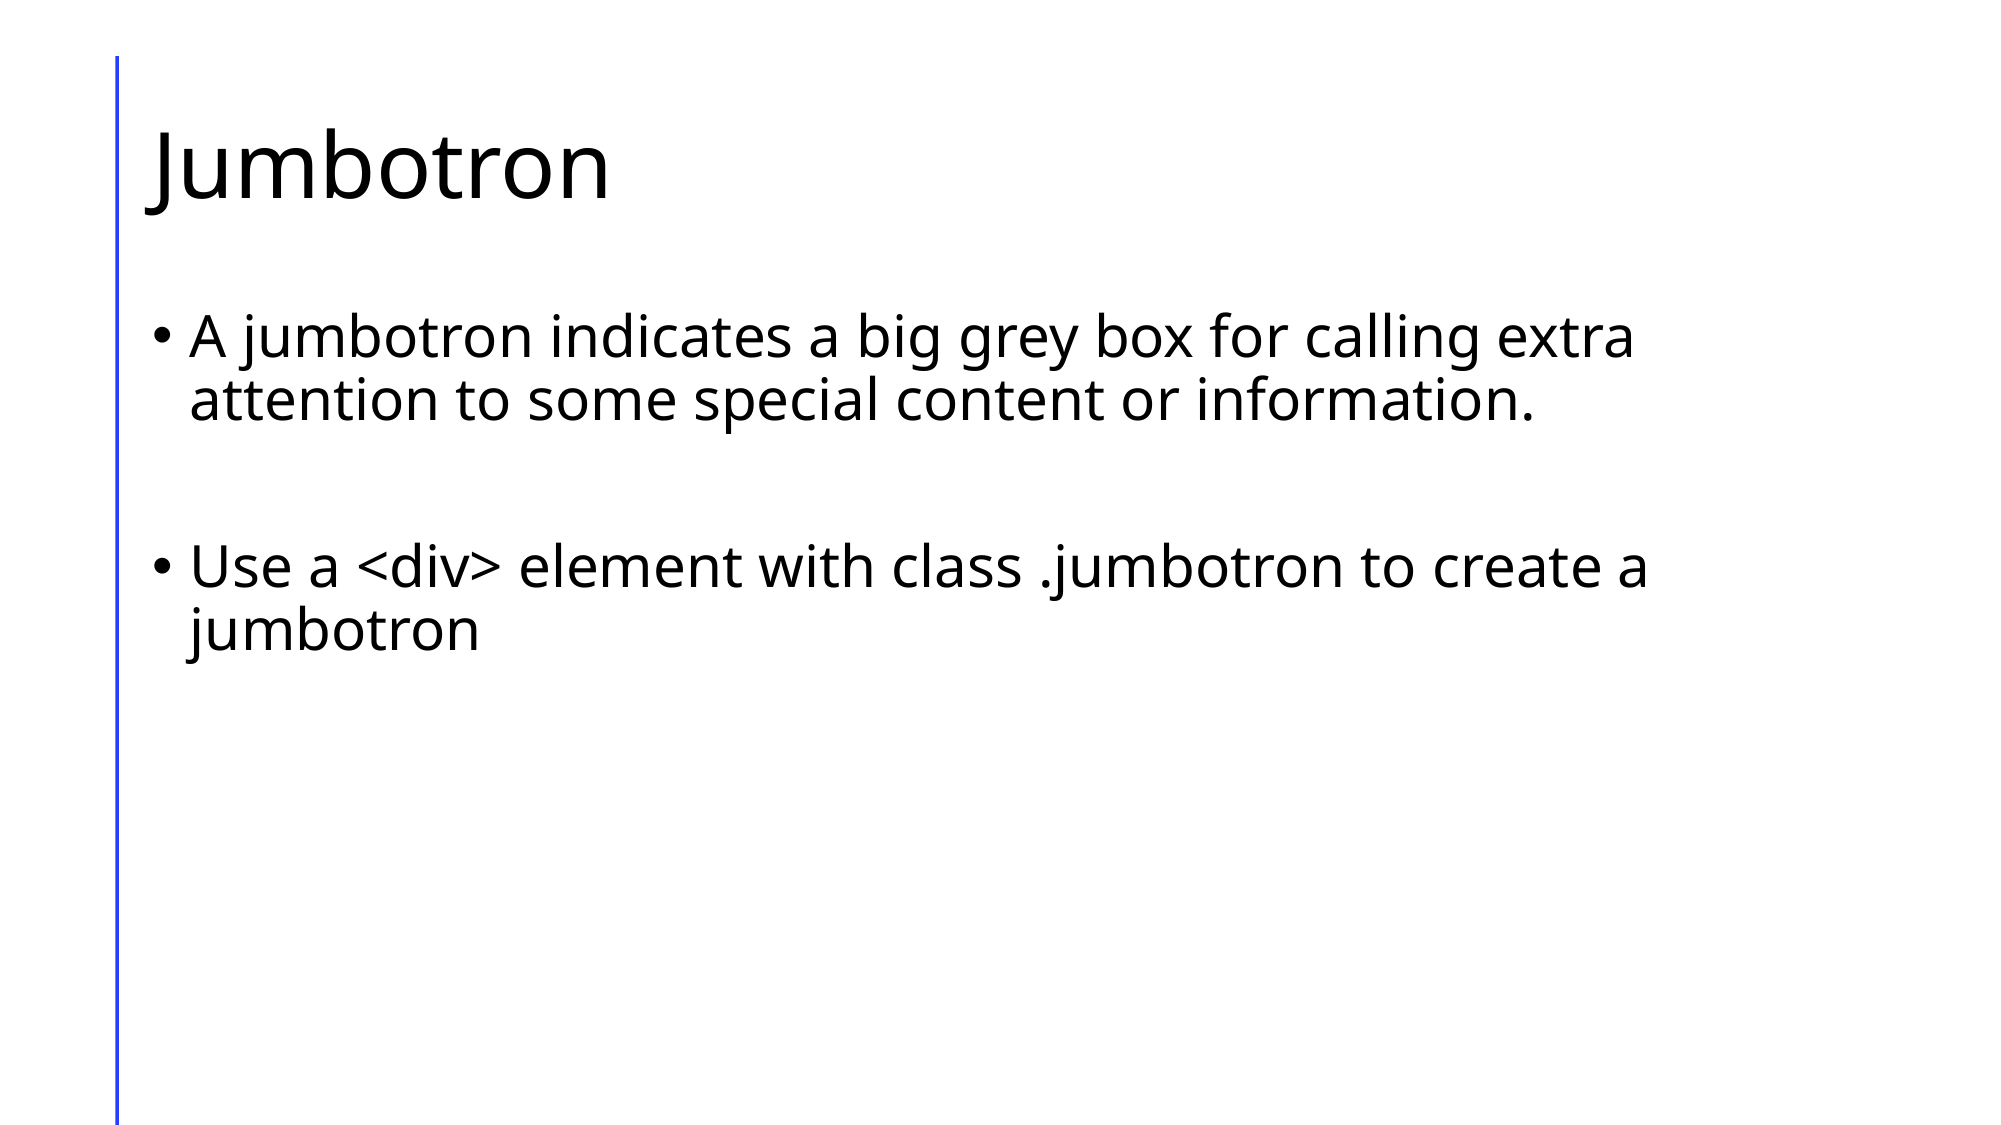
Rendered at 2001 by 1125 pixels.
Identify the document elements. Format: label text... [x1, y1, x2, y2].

list A jumbotron indicates a big grey box for calling extra attention to some special content or information. Use a <div> element with class .jumbotron to create a jumbotron [137, 299, 1863, 1014]
title Jumbotron [137, 59, 1863, 278]
